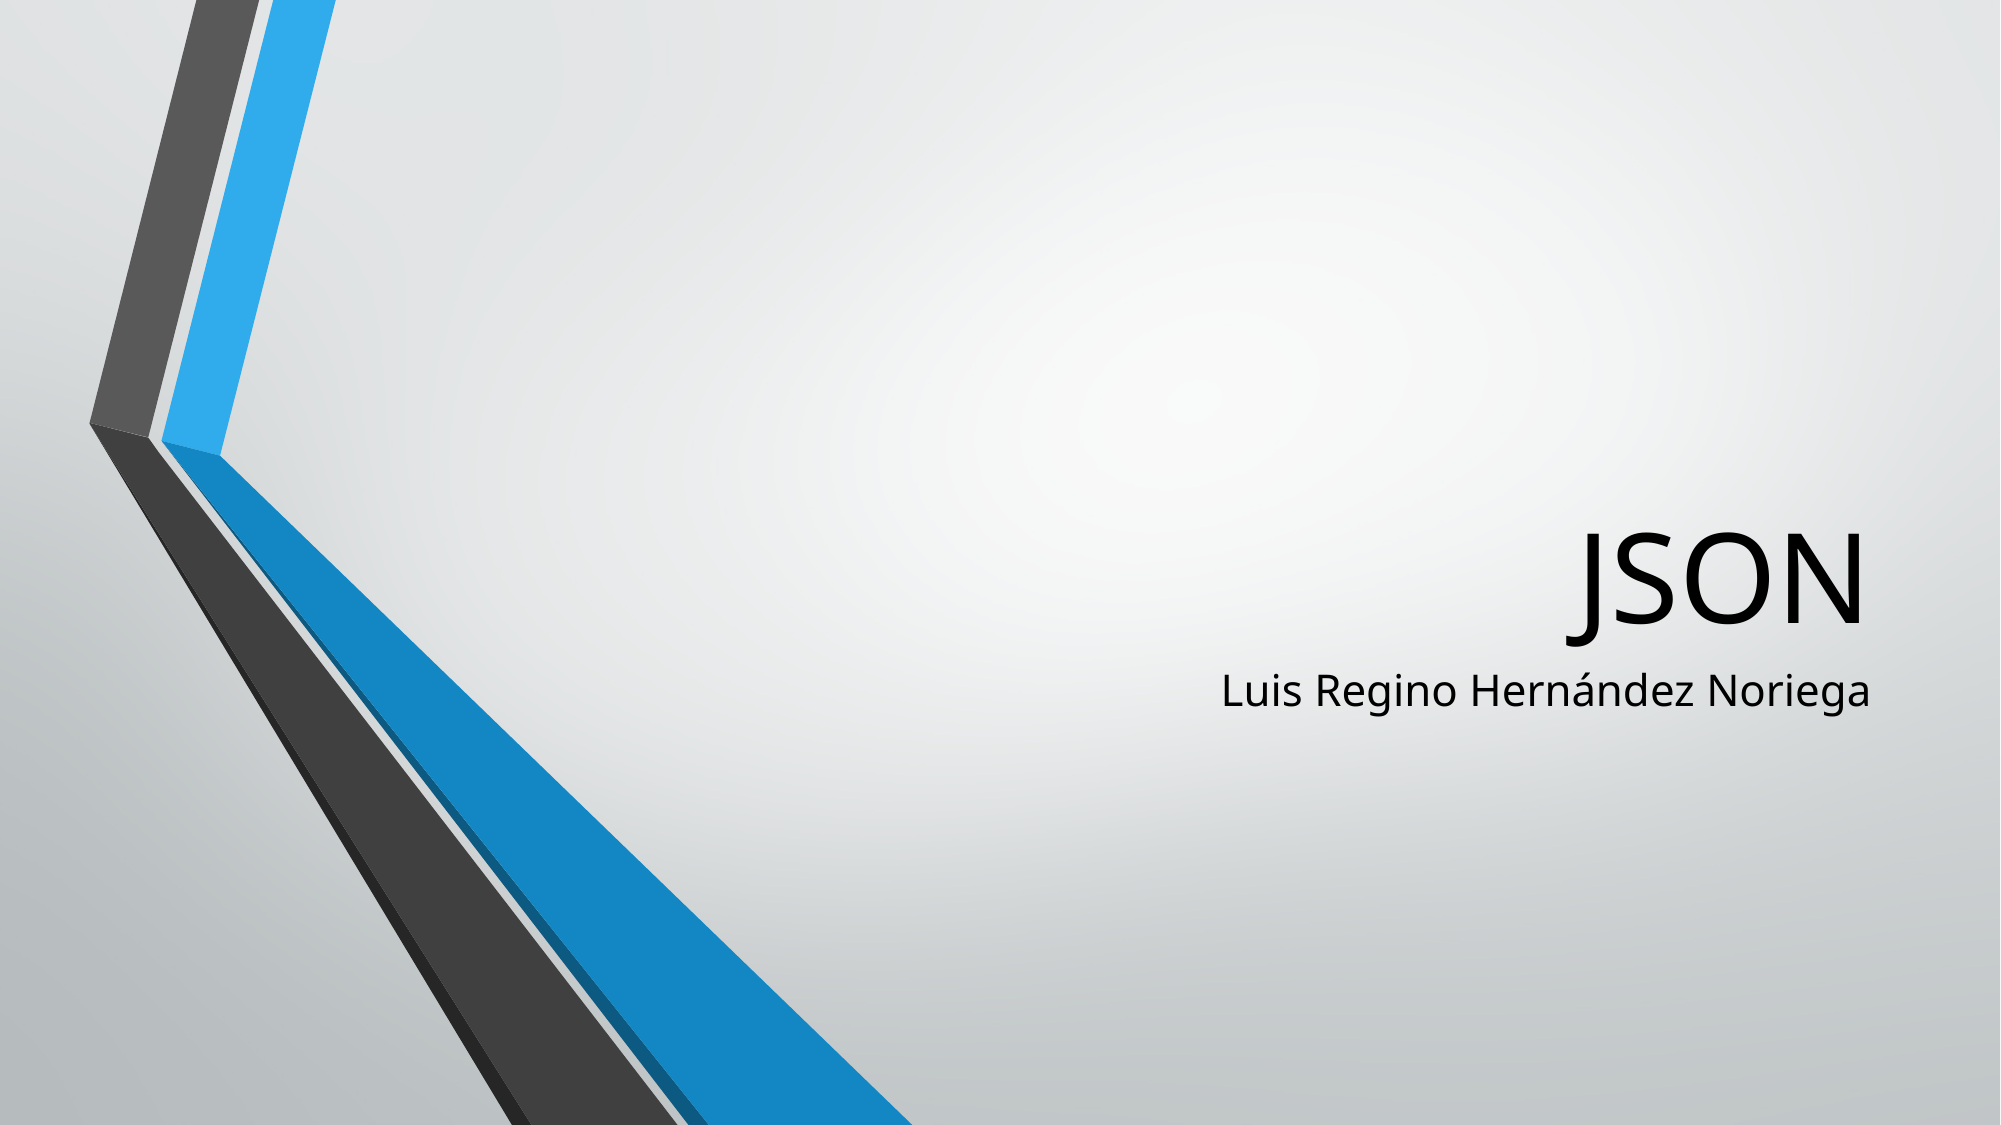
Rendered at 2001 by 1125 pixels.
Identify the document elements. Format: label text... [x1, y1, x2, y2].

title JSON [480, 226, 1887, 656]
subtitle Luis Regino Hernández Noriega [740, 655, 1887, 884]
